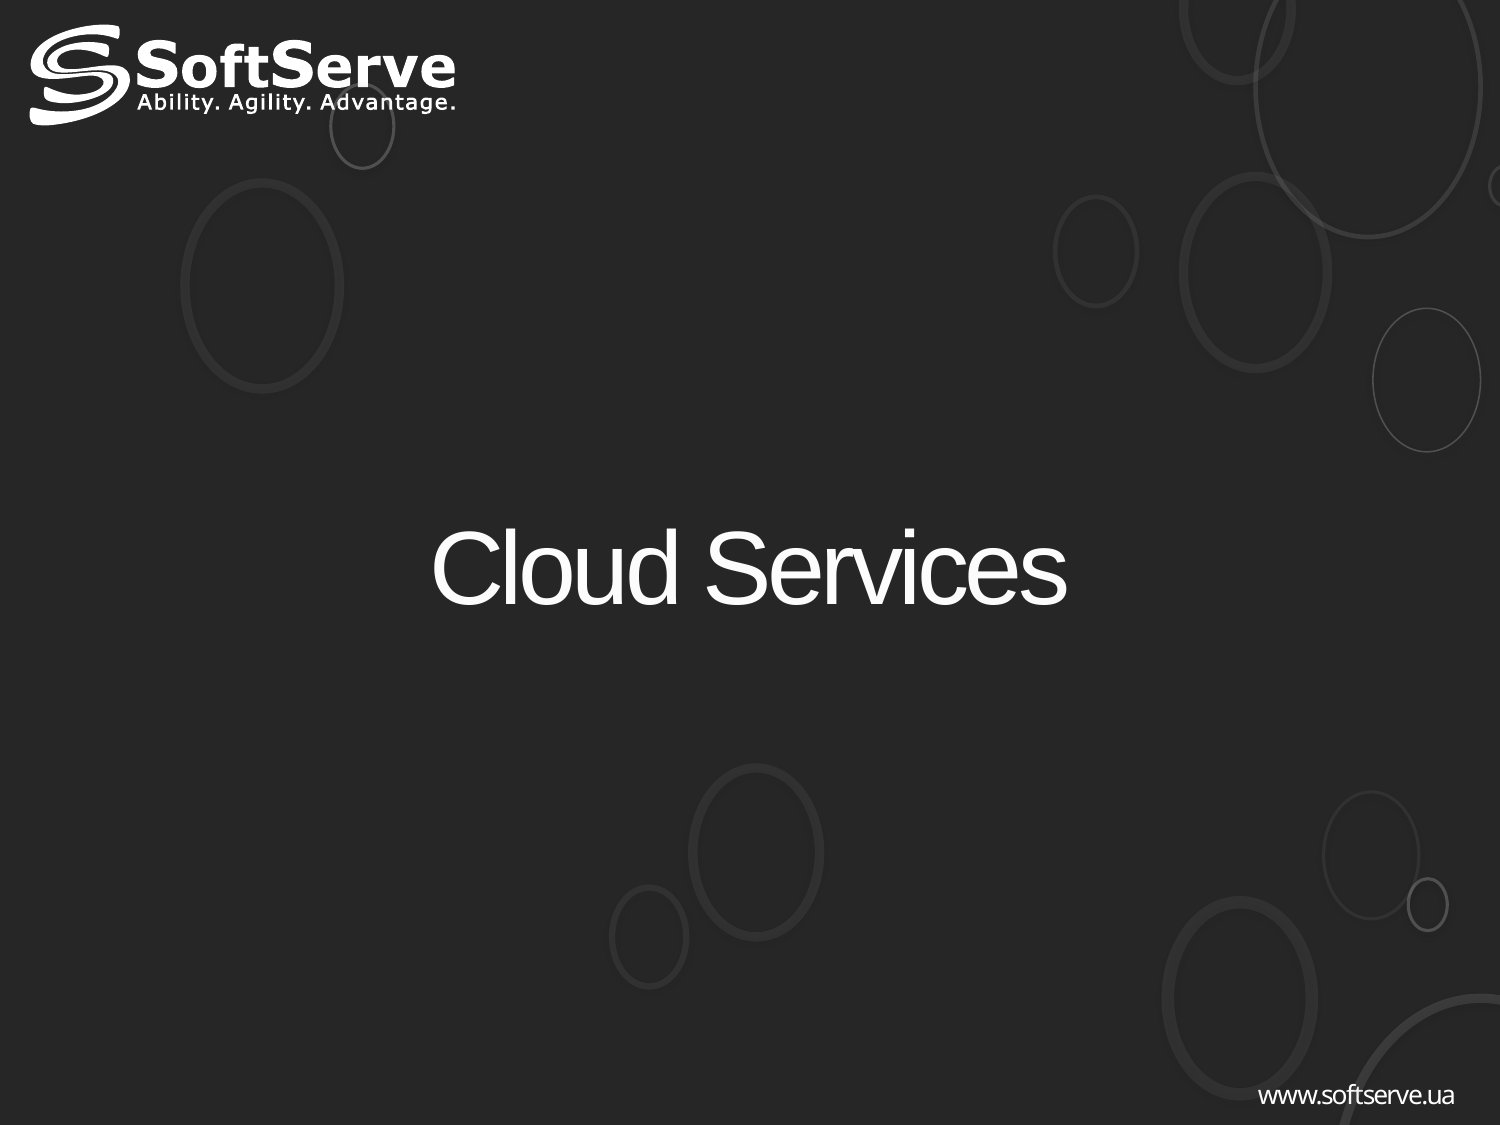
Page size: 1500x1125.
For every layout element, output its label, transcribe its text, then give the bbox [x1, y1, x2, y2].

title Cloud Services [63, 486, 1436, 639]
